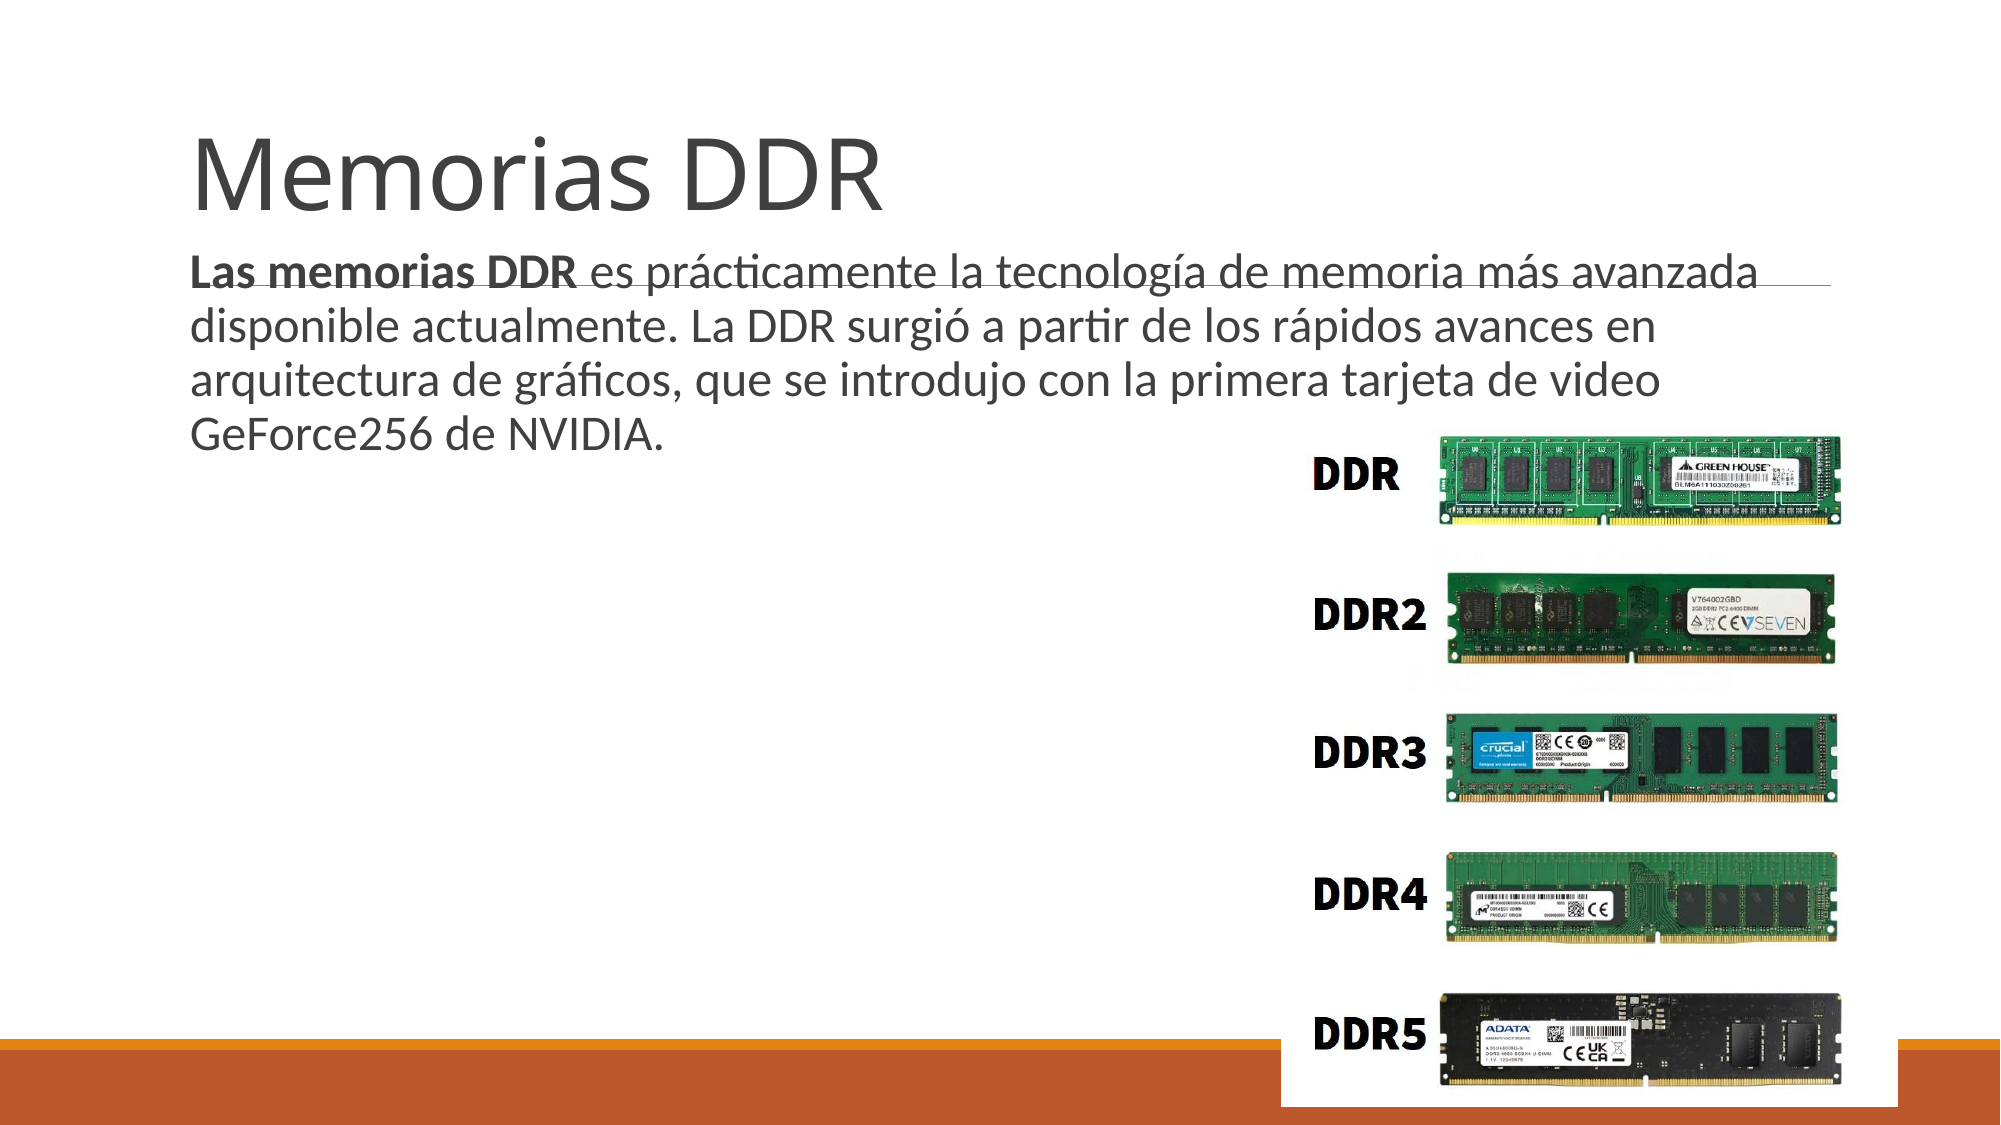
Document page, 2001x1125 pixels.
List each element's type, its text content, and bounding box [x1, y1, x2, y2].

list Las memorias DDR es prácticamente la tecnología de memoria más avanzada disponible actualmente. La DDR surgió a partir de los rápidos avances en arquitectura de gráficos, que se introdujo con la primera tarjeta de video GeForce256 de NVIDIA. [174, 237, 1825, 898]
title Memorias DDR [174, 0, 1825, 237]
picture [1281, 416, 1898, 1107]
